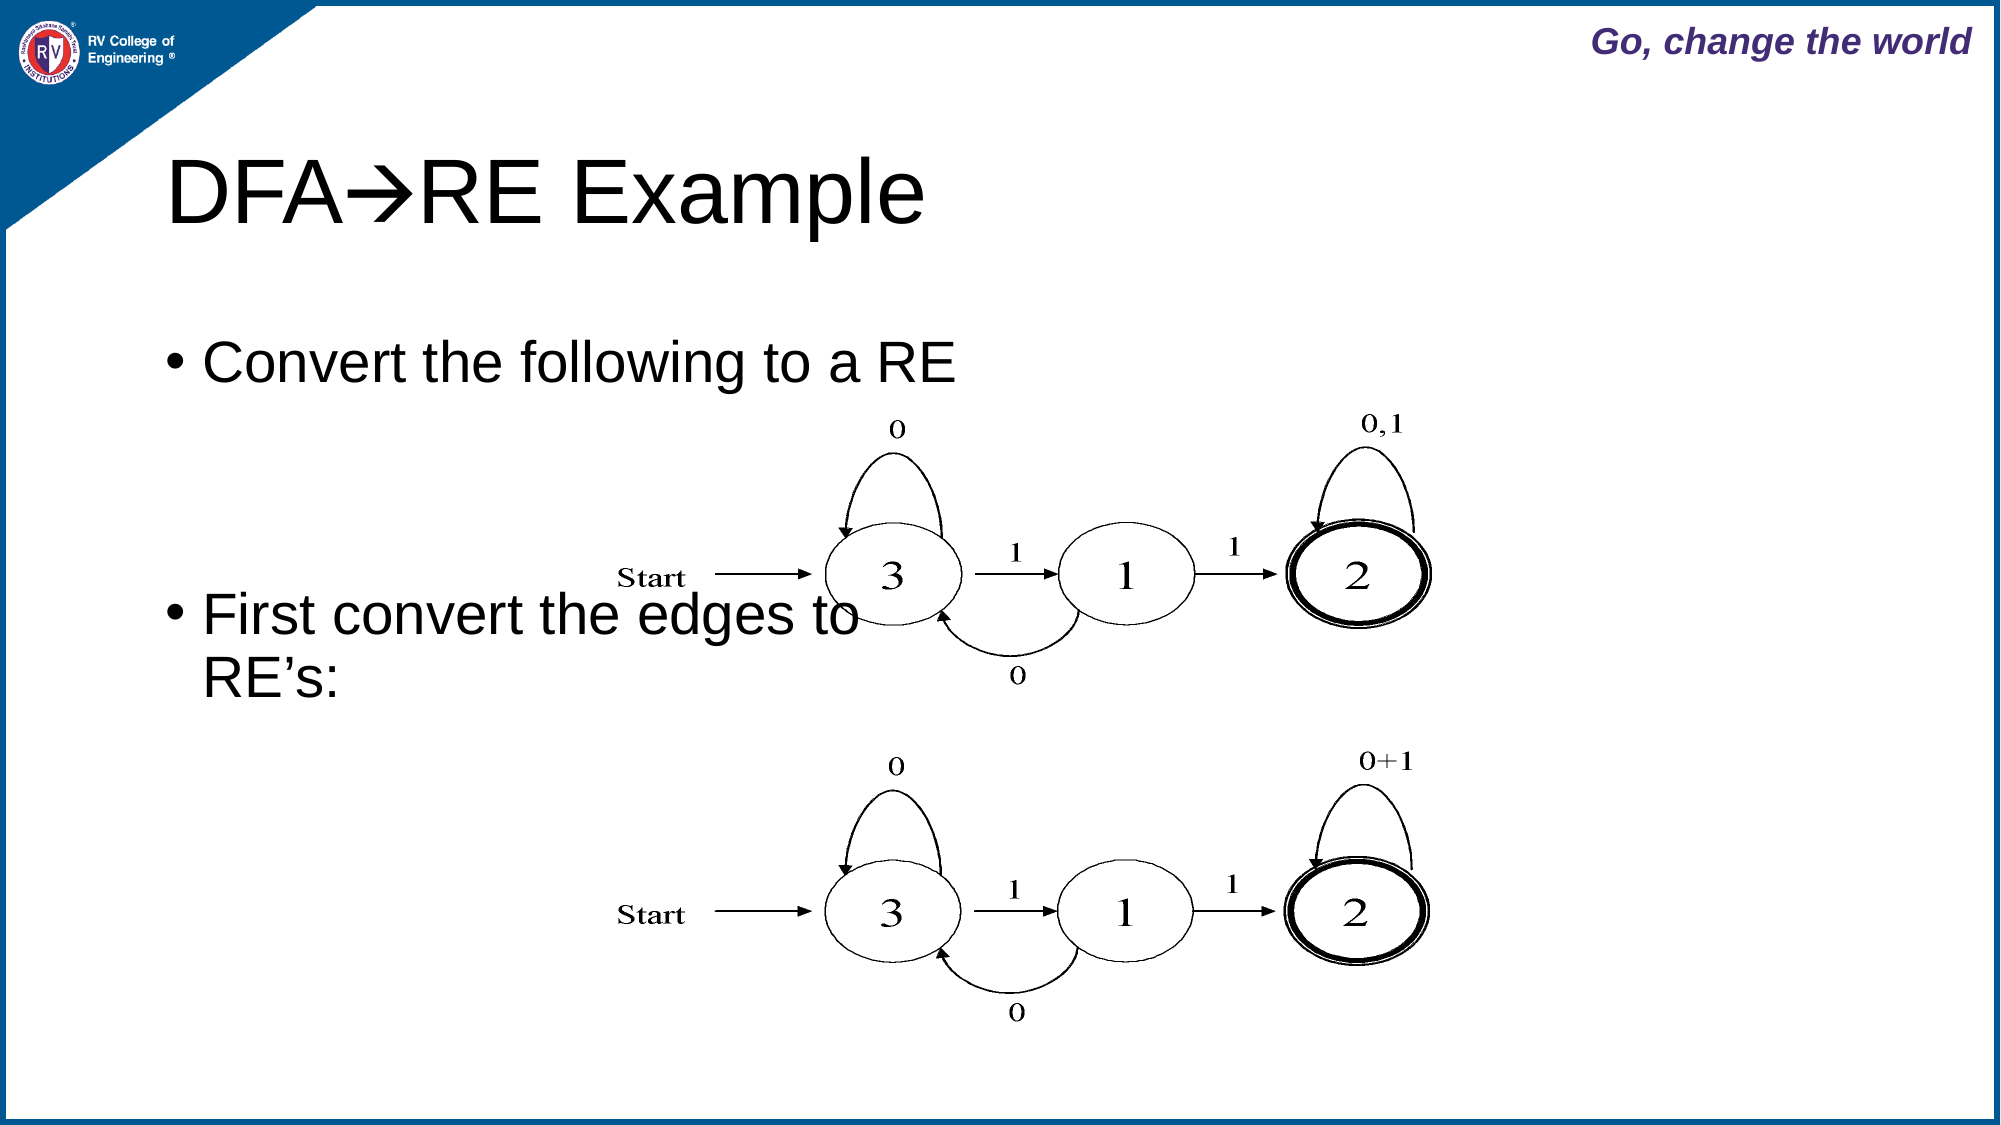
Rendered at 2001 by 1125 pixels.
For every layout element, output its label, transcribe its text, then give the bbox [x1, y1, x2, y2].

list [599, 399, 1434, 700]
list Convert the following to a RE First convert the edges to RE’s: [150, 324, 984, 1000]
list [599, 737, 1434, 1036]
picture [2, 6, 316, 232]
title DFA🡪RE Example [150, 99, 1850, 288]
